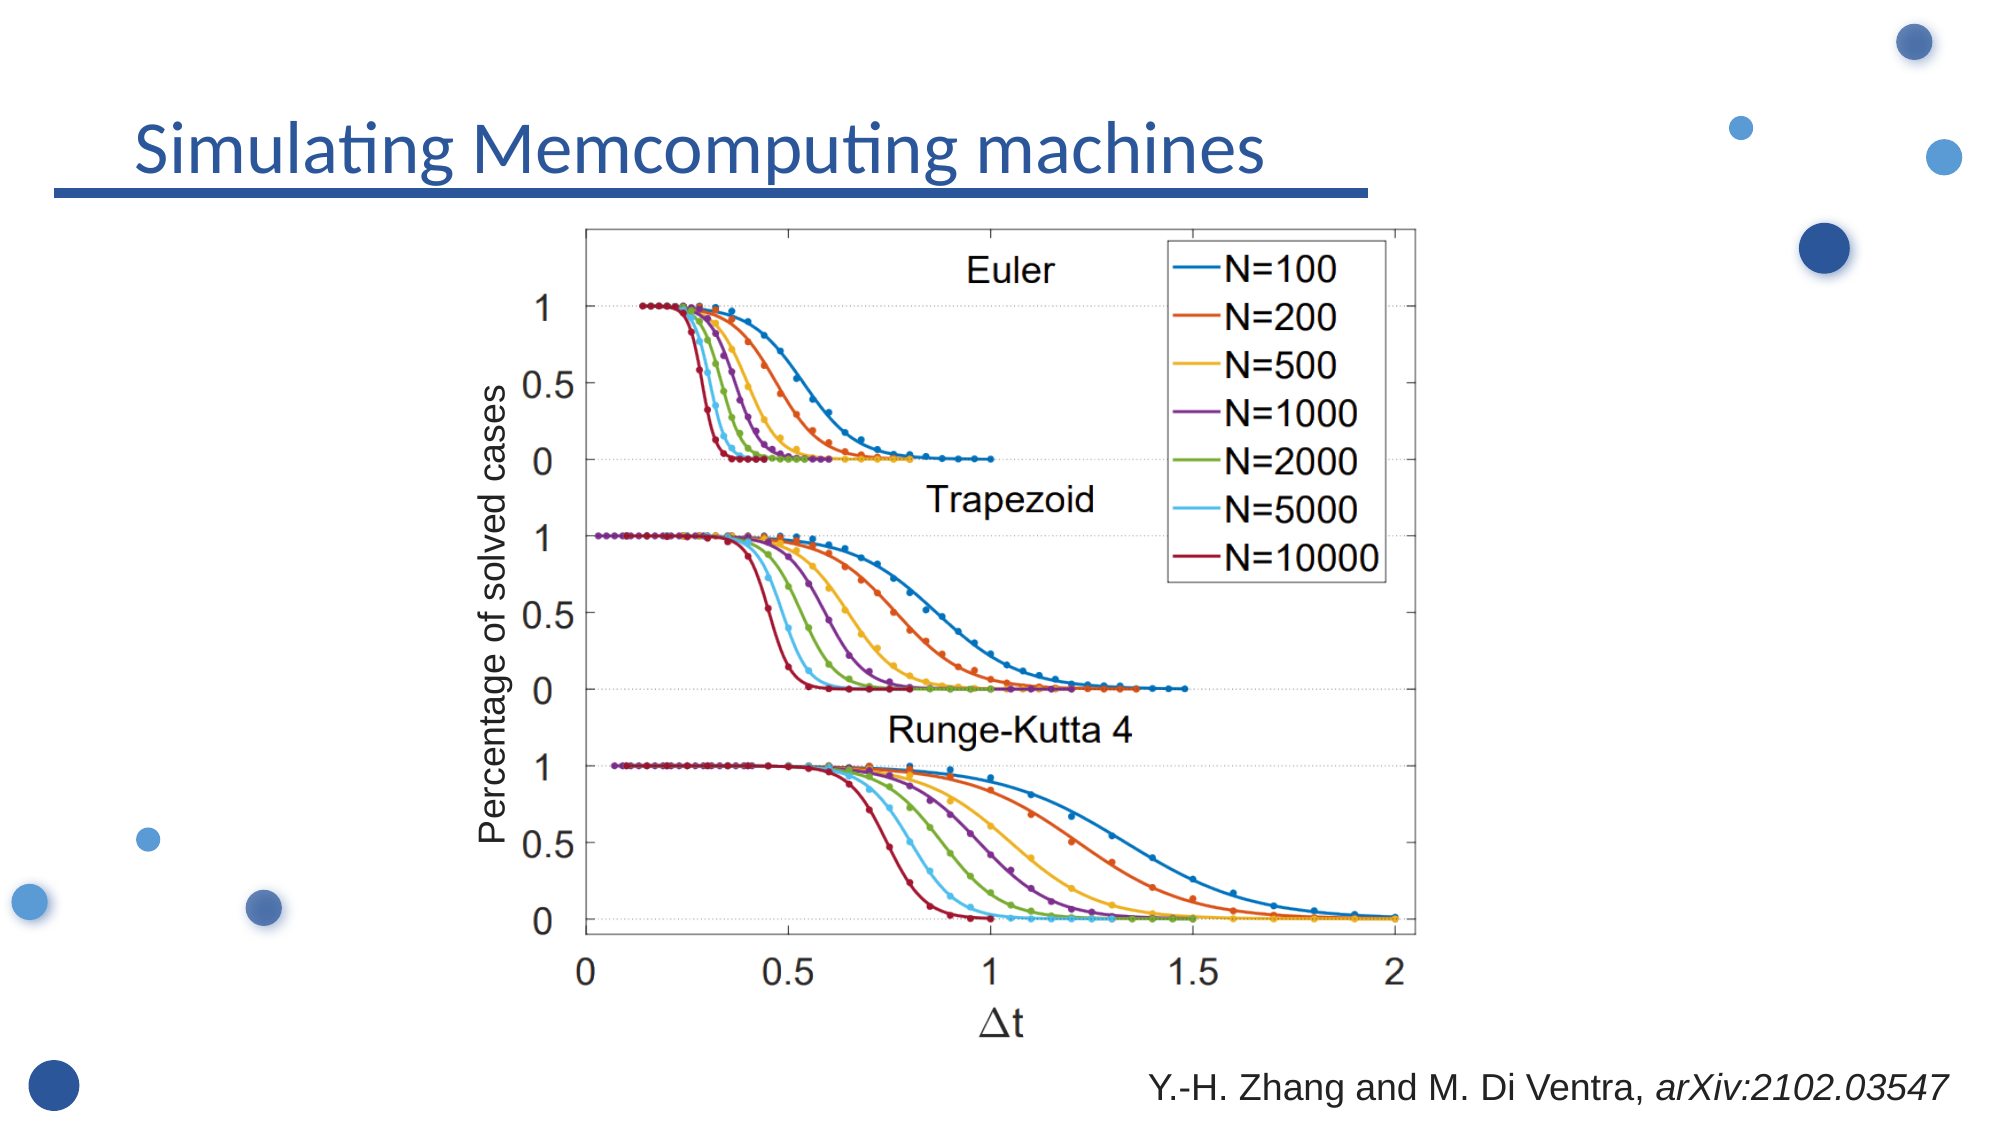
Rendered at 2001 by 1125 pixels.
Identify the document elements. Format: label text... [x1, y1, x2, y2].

text_box [1895, 22, 1934, 62]
text_box [10, 882, 49, 922]
text_box [244, 888, 283, 928]
text_box [1797, 221, 1851, 275]
text_box Simulating Memcomputing machines [120, 91, 1282, 192]
text_box Percentage of solved cases [459, 348, 513, 860]
text_box [1727, 114, 1755, 142]
text_box Y.-H. Zhang and M. Di Ventra, arXiv:2102.03547 [1133, 1055, 1998, 1115]
text_box [135, 826, 162, 853]
text_box [1924, 138, 1964, 177]
picture [513, 202, 1435, 1049]
text_box [27, 1059, 81, 1112]
